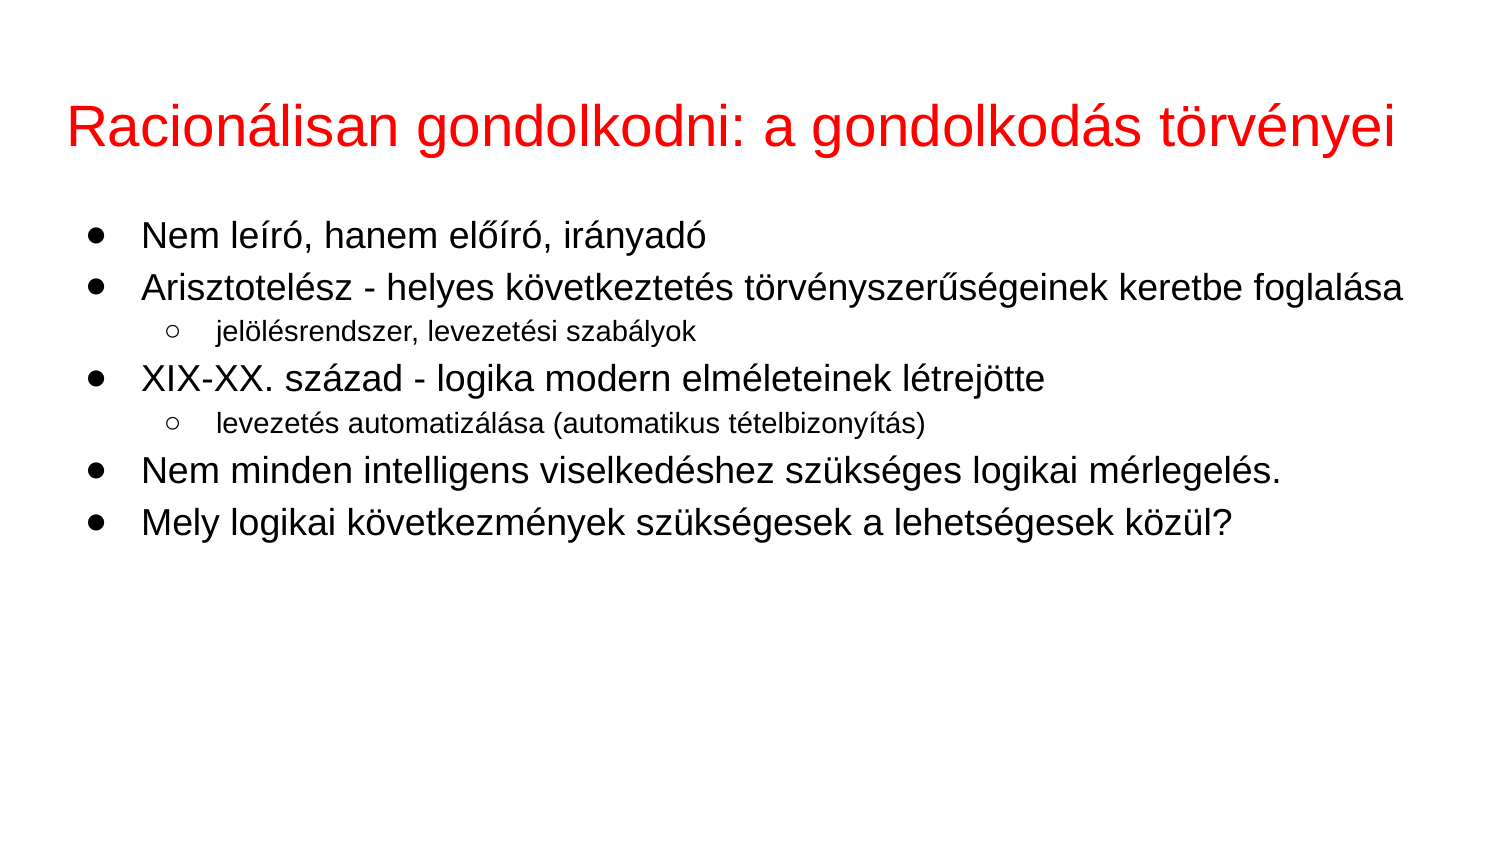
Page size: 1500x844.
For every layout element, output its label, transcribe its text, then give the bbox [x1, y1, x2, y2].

title Racionálisan gondolkodni: a gondolkodás törvényei [51, 72, 1449, 167]
list Nem leíró, hanem előíró, irányadó Arisztotelész - helyes következtetés törvényszerűségeinek keretbe foglalása jelölésrendszer, levezetési szabályok XIX-XX. század - logika modern elméleteinek létrejötte levezetés automatizálása (automatikus tételbizonyítás) Nem minden intelligens viselkedéshez szükséges logikai mérlegelés. Mely logikai következmények szükségesek a lehetségesek közül? [51, 189, 1449, 750]
